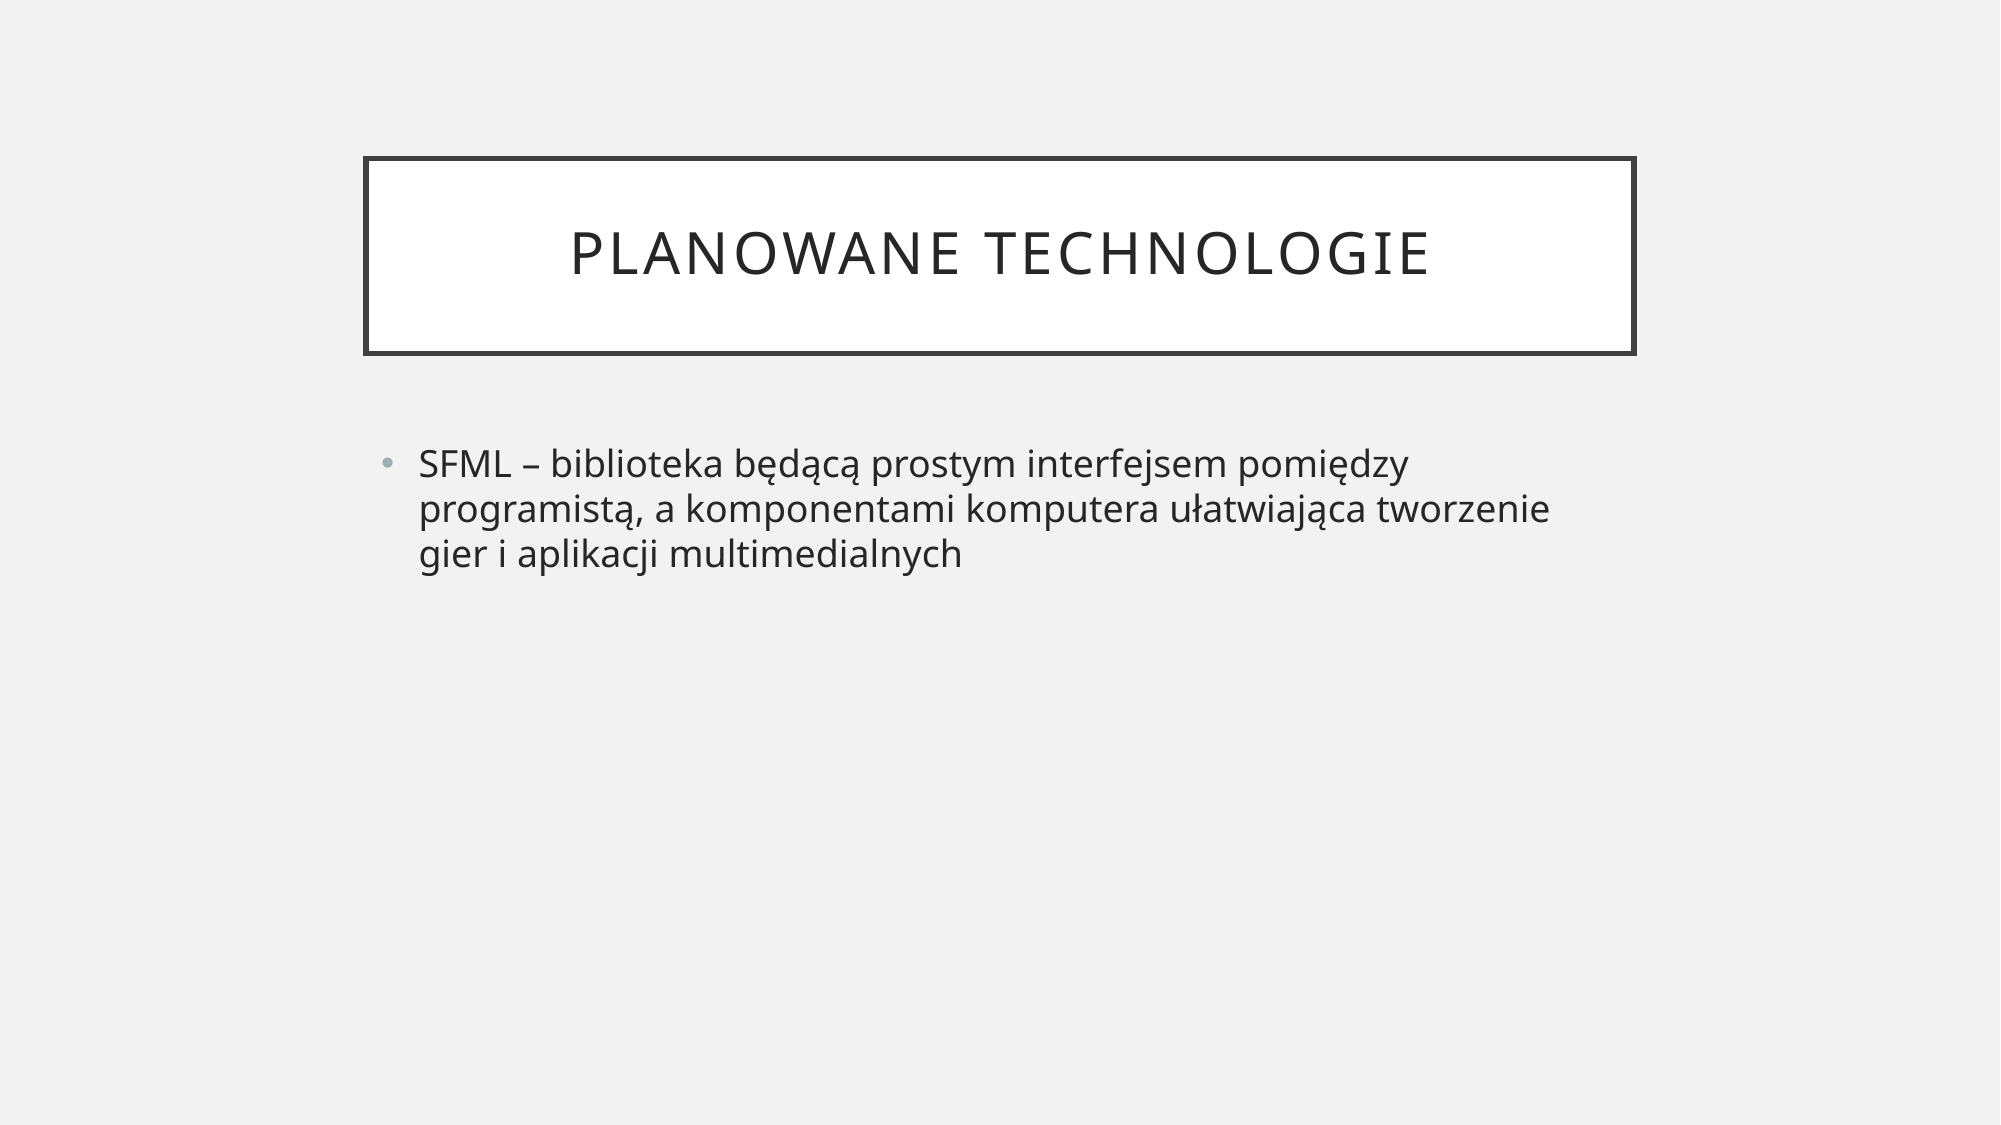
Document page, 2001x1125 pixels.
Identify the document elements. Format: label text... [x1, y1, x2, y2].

list SFML – biblioteka będącą prostym interfejsem pomiędzy programistą, a komponentami komputera ułatwiająca tworzenie gier i aplikacji multimedialnych [366, 432, 1634, 942]
title Planowane technologie [363, 156, 1637, 356]
